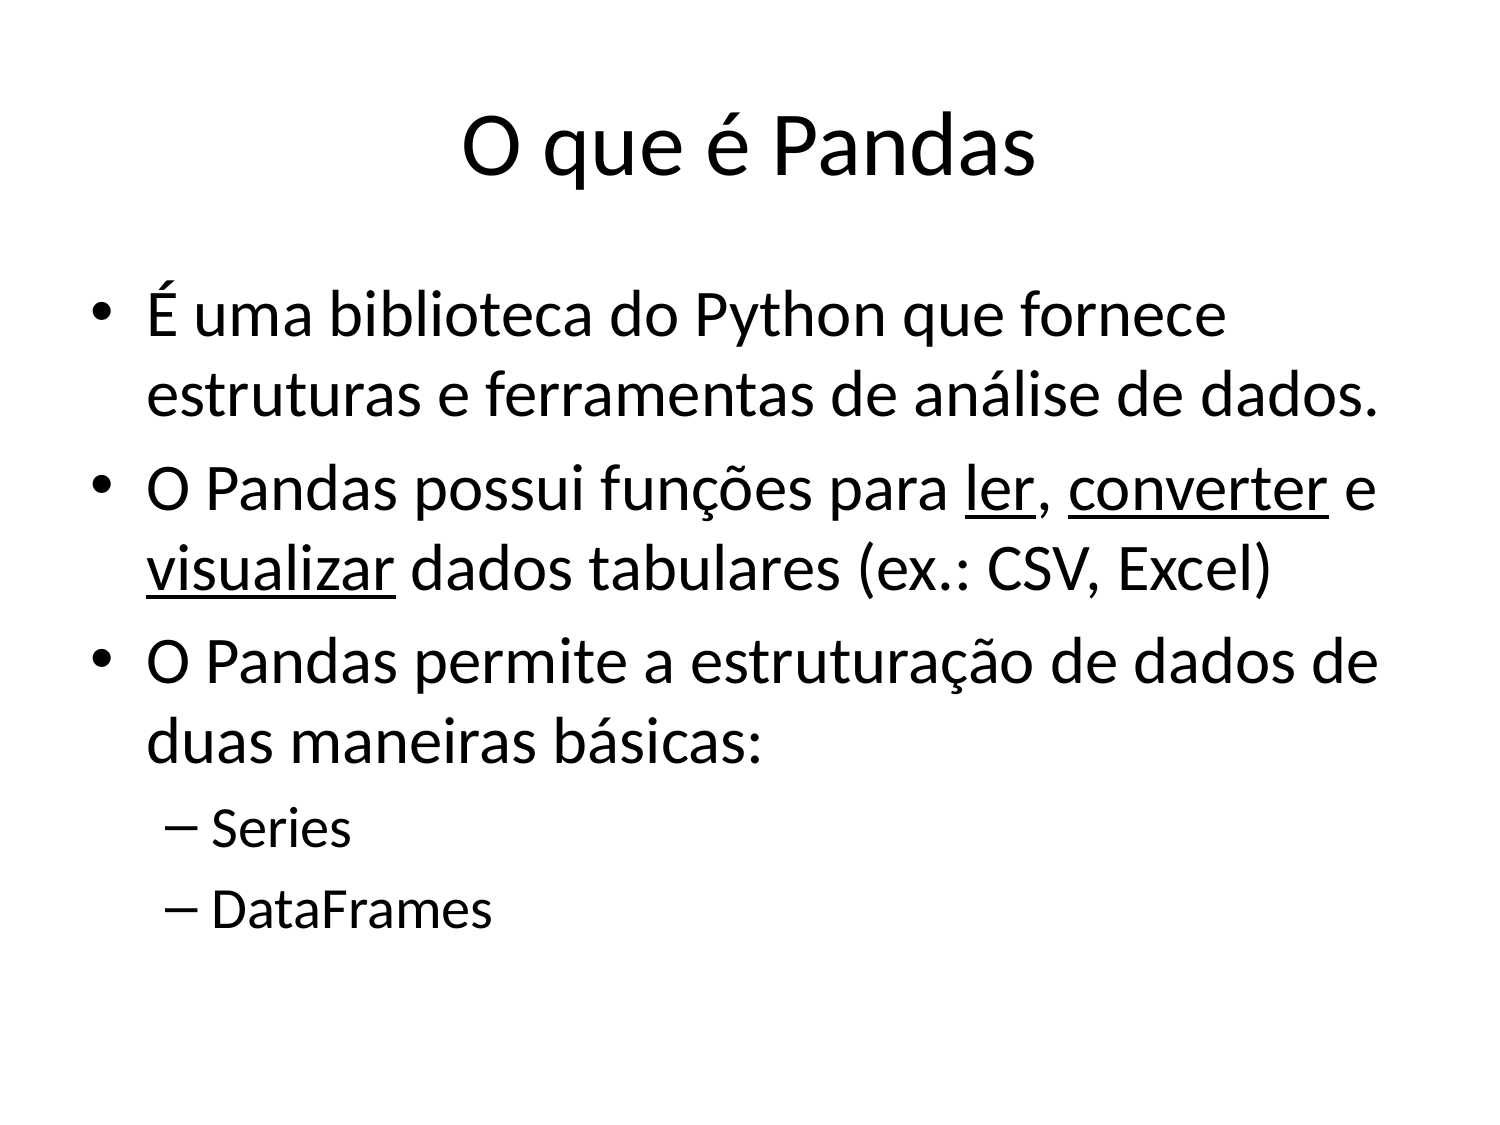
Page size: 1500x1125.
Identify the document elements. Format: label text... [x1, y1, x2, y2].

list É uma biblioteca do Python que fornece estruturas e ferramentas de análise de dados. O Pandas possui funções para ler, converter e visualizar dados tabulares (ex.: CSV, Excel) O Pandas permite a estruturação de dados de duas maneiras básicas: Series DataFrames [75, 262, 1425, 1005]
title O que é Pandas [75, 45, 1425, 233]
